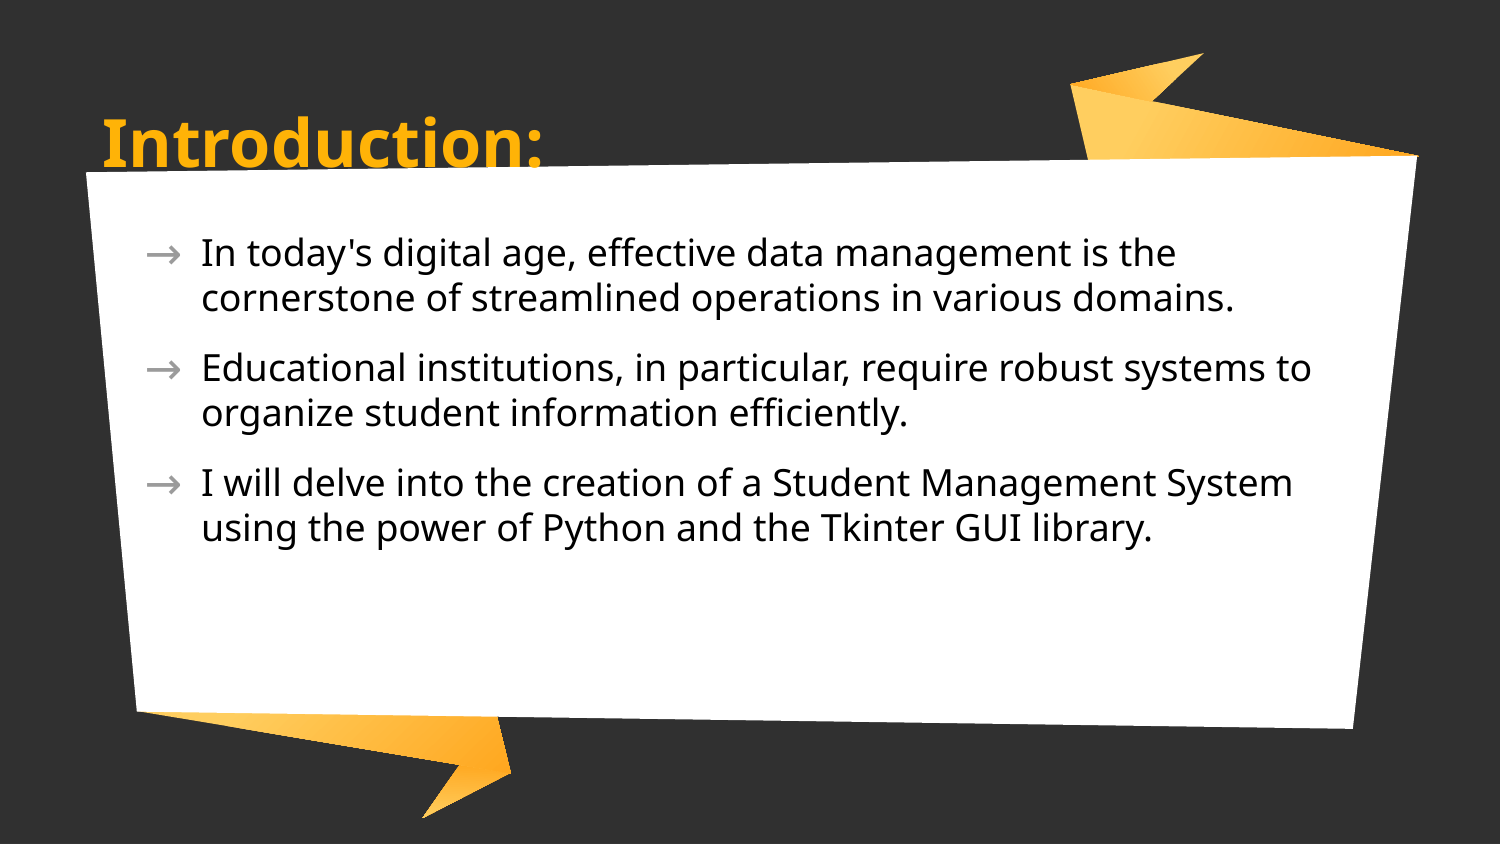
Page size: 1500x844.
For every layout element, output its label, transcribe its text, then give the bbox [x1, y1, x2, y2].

title Introduction: [87, 93, 1328, 188]
list In today's digital age, effective data management is the cornerstone of streamlined operations in various domains. Educational institutions, in particular, require robust systems to organize student information efficiently. I will delve into the creation of a Student Management System using the power of Python and the Tkinter GUI library. [129, 221, 1371, 704]
